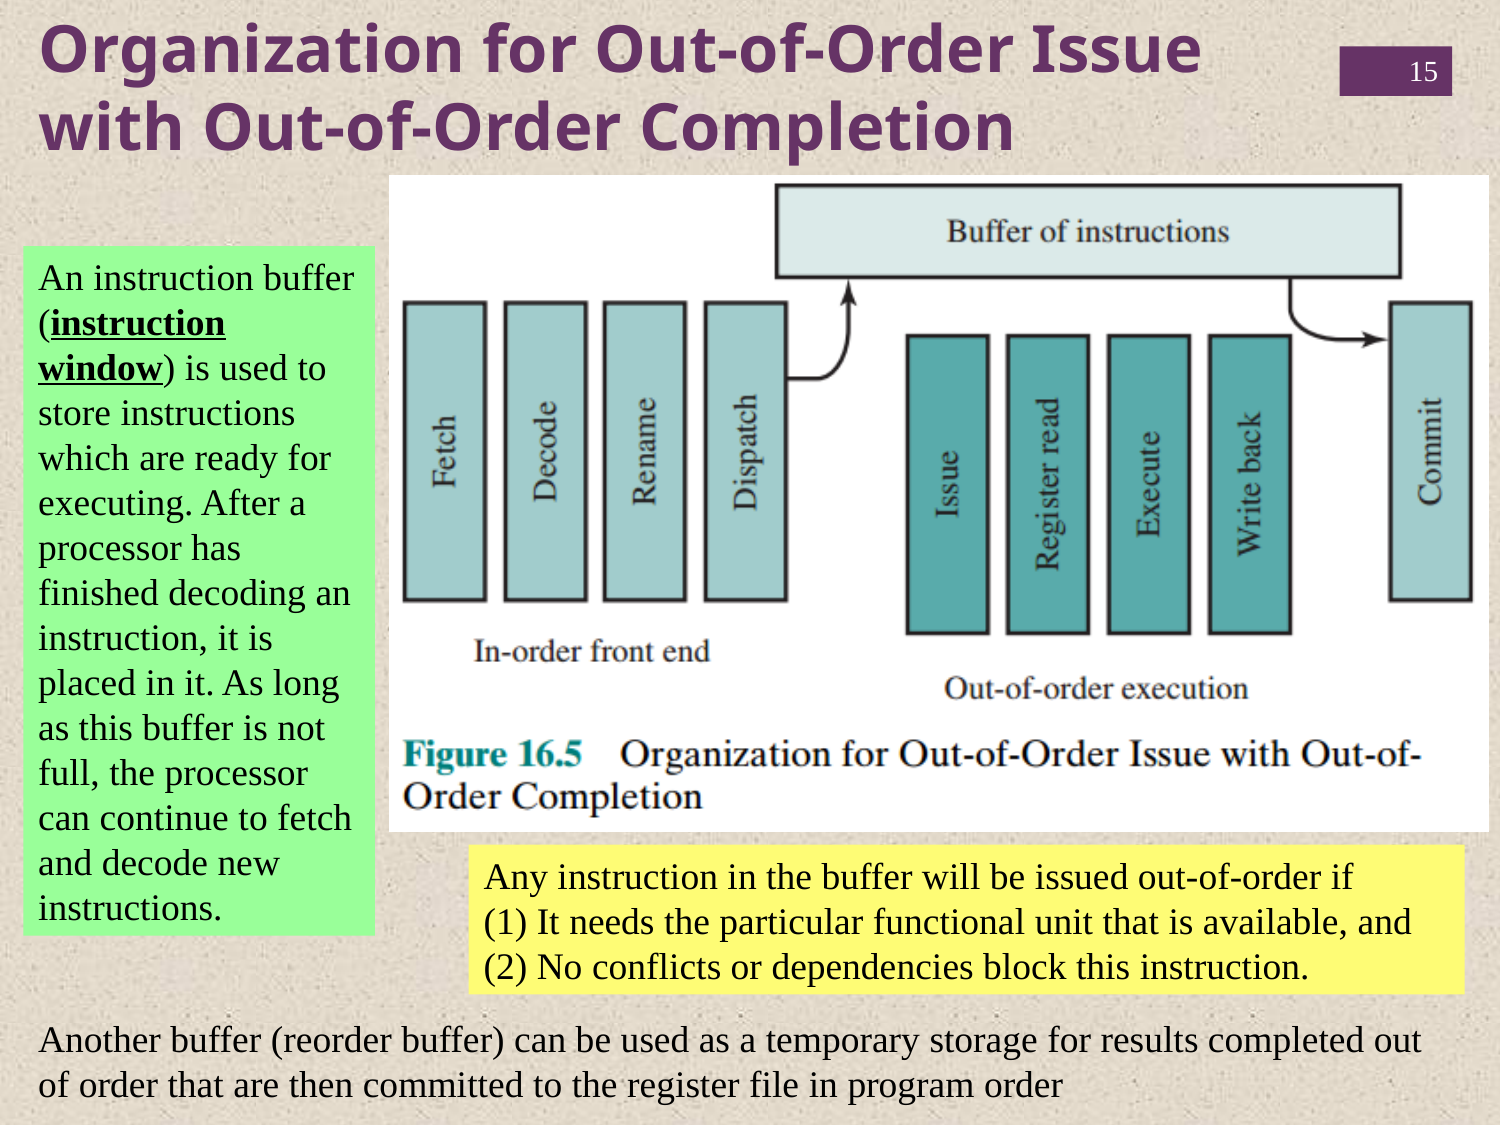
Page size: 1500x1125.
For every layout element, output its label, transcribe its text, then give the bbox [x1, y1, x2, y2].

text_box Any instruction in the buffer will be issued out-of-order if (1) It needs the particular functional unit that is available, and (2) No conflicts or dependencies block this instruction. [468, 844, 1465, 995]
title Organization for Out-of-Order Issue with Out-of-Order Completion [23, 0, 1324, 175]
slide_number 15 [1362, 39, 1454, 100]
text_box Another buffer (reorder buffer) can be used as a temporary storage for results completed out of order that are then committed to the register file in program order [23, 1007, 1465, 1113]
text_box An instruction buffer (instruction window) is used to store instructions which are ready for executing. After a processor has finished decoding an instruction, it is placed in it. As long as this buffer is not full, the processor can continue to fetch and decode new instructions. [23, 246, 375, 936]
picture [0, 0, 1500, 1125]
